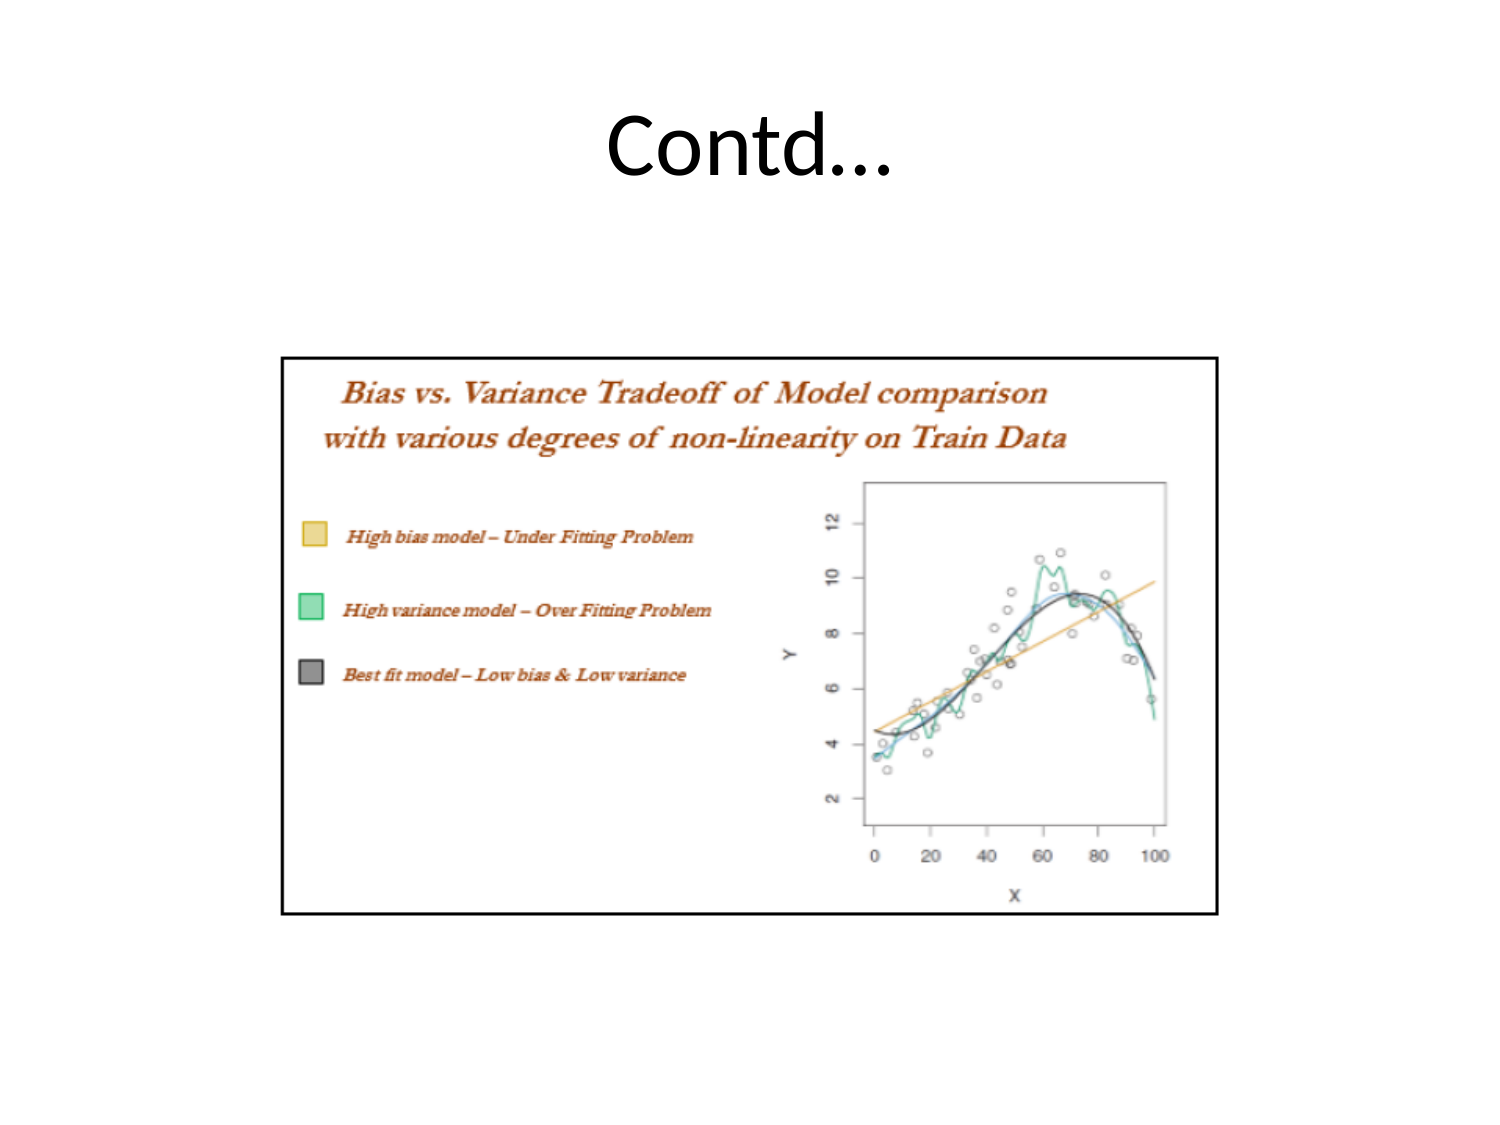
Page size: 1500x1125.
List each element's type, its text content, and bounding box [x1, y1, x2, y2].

title Contd… [75, 45, 1425, 233]
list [267, 335, 1233, 933]
